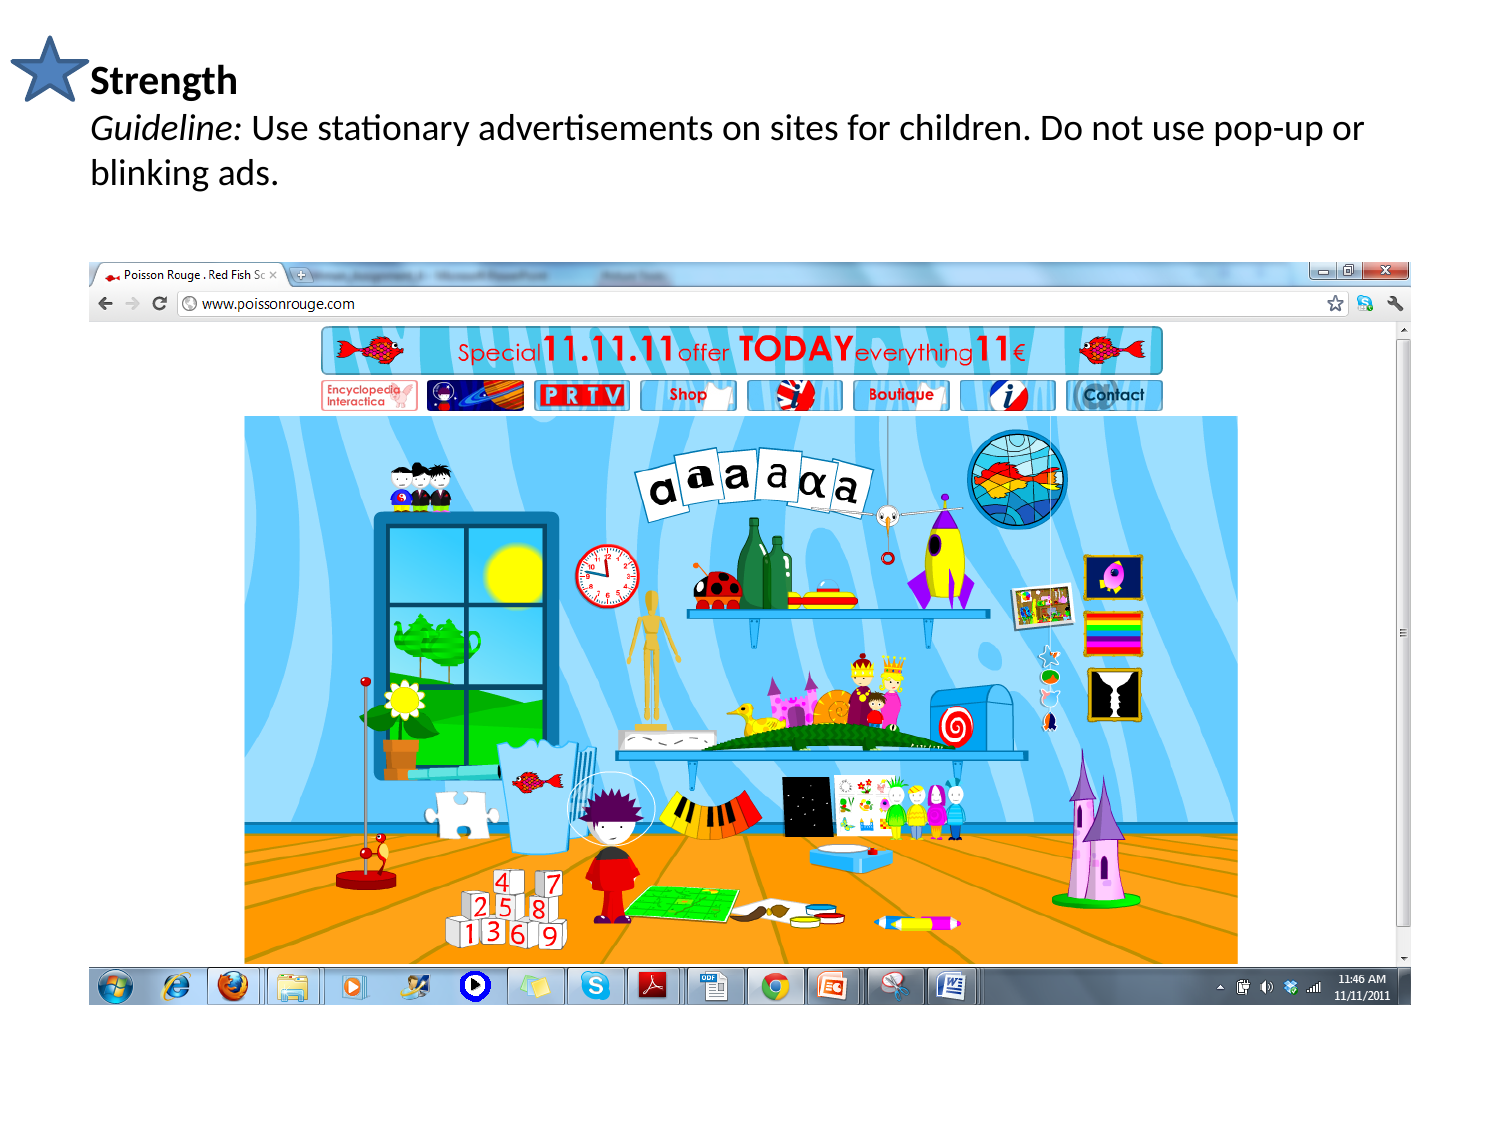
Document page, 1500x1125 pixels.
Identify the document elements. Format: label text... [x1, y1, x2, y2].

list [89, 262, 1411, 1006]
title Strength Guideline: Use stationary advertisements on sites for children. Do not use pop-up or blinking ads. [75, 45, 1425, 233]
text_box [10, 35, 90, 102]
